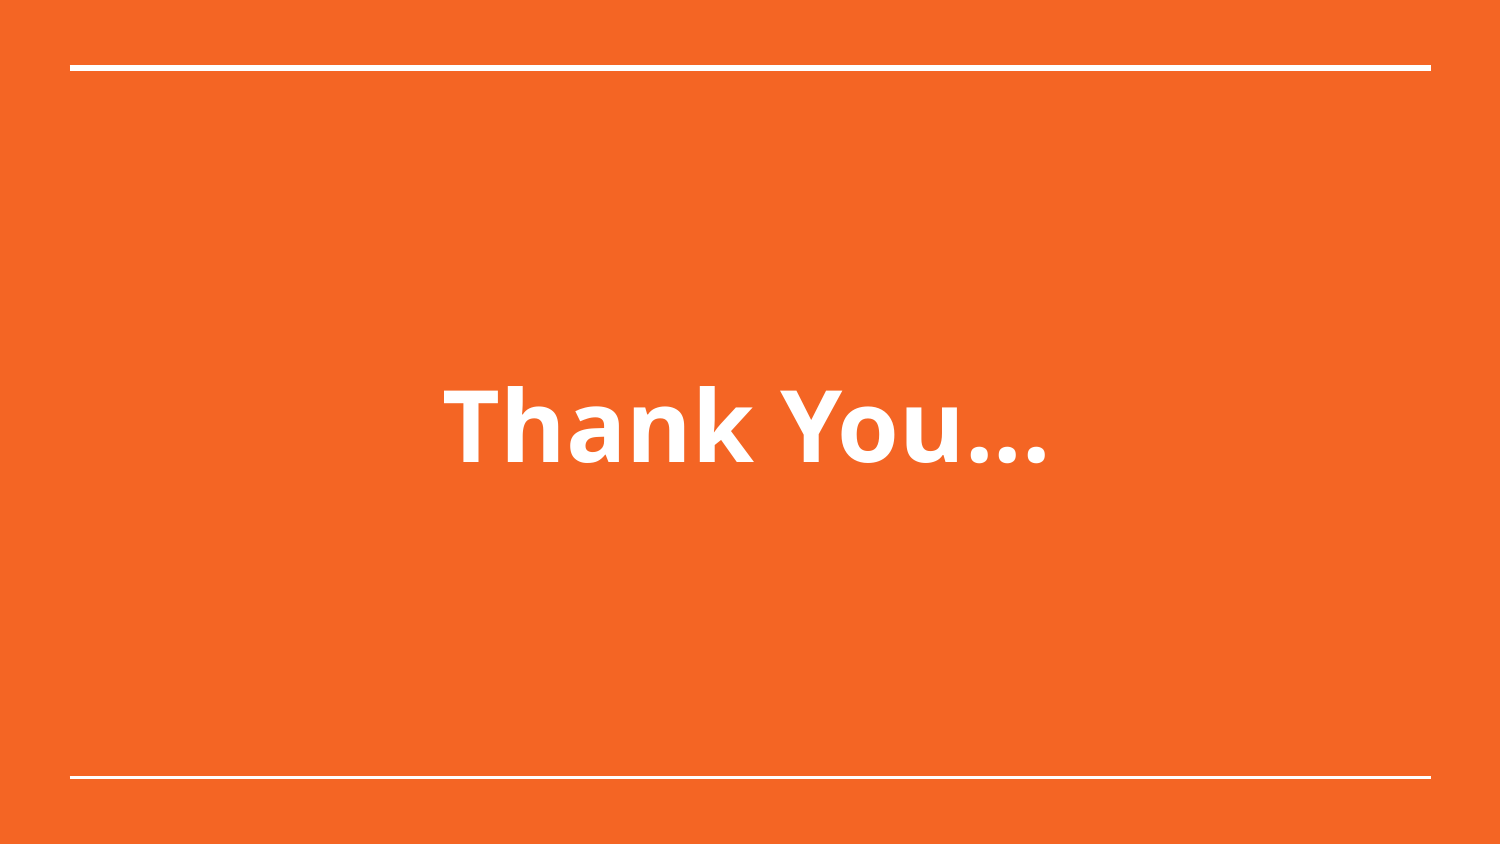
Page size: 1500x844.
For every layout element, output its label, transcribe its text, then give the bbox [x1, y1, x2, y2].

title Thank You... [66, 296, 1428, 550]
